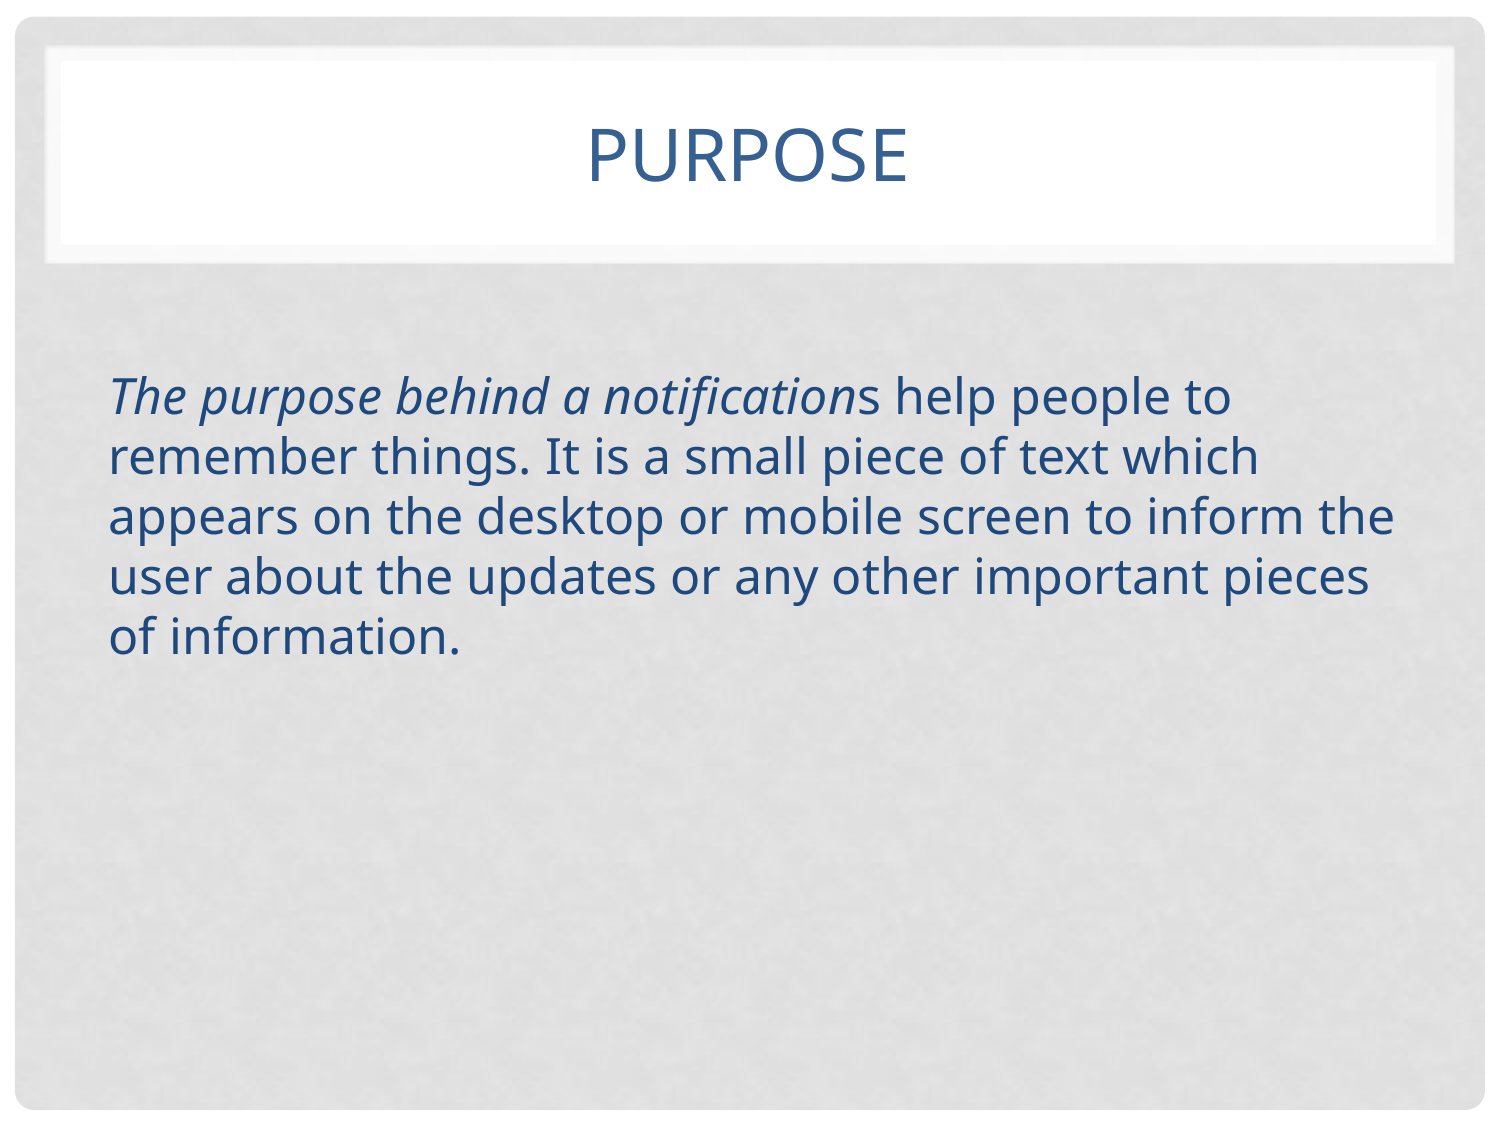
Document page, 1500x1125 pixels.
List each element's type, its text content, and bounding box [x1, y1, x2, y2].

title Purpose [69, 66, 1425, 238]
list The purpose behind a notifications help people to remember things. It is a small piece of text which appears on the desktop or mobile screen to inform the user about the updates or any other important pieces of information. [75, 287, 1425, 1005]
